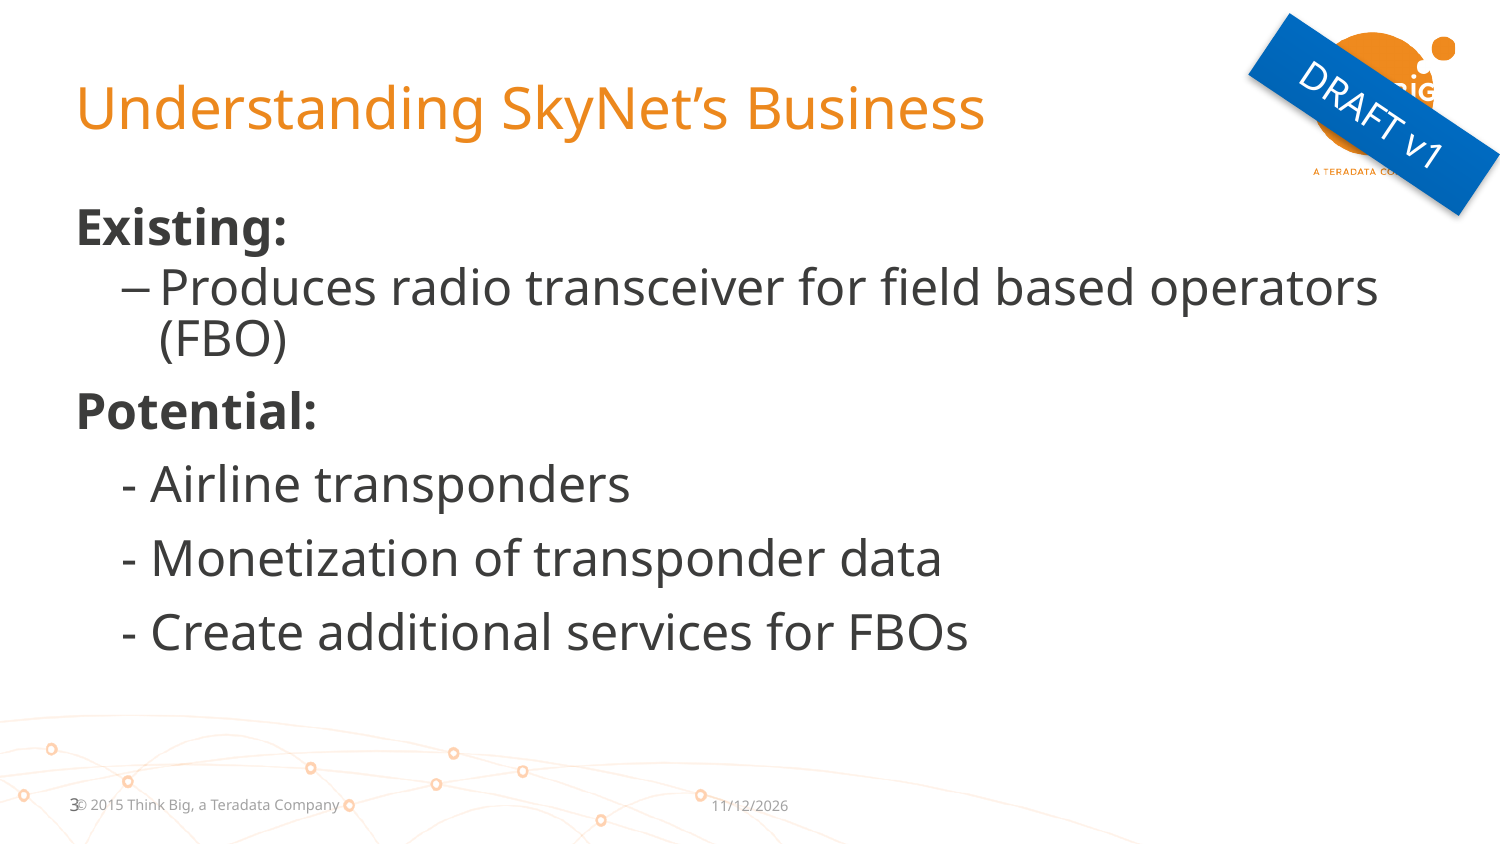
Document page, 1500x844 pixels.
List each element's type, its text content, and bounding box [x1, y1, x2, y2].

title Understanding SkyNet’s Business [75, 28, 1245, 144]
picture [0, 702, 1261, 844]
picture [1320, 32, 1456, 124]
list Existing: Produces radio transceiver for field based operators (FBO) Potential: - Airline transponders - Monetization of transponder data - Create additional services for FBOs [75, 199, 1425, 710]
text_box DRAFT v1 [1248, 13, 1500, 216]
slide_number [575, 797, 925, 816]
footer © 2015 Think Big, a Teradata Company [75, 796, 365, 815]
picture [1310, 117, 1396, 175]
